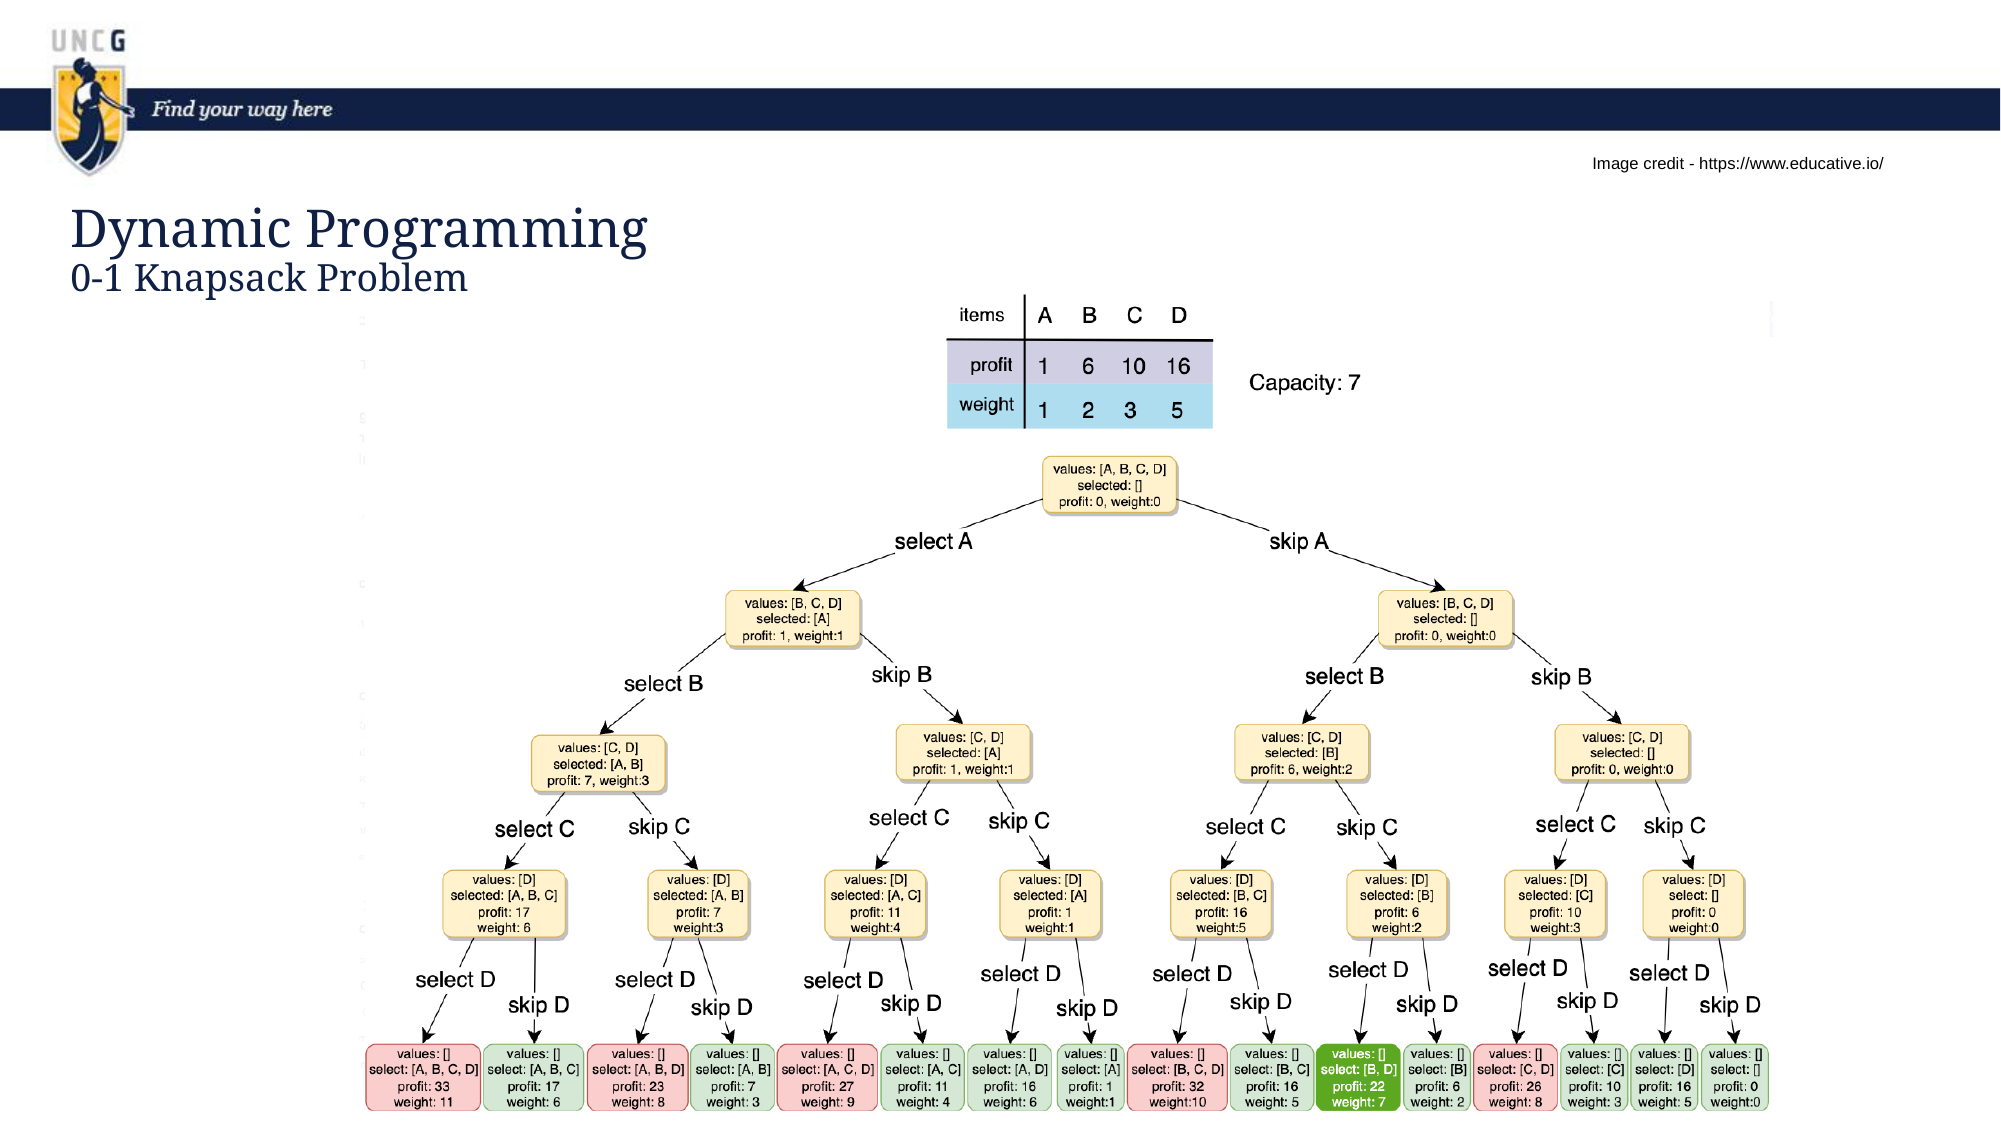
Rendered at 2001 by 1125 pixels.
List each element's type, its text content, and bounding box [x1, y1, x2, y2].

text_box Image credit - https://www.educative.io/ [1577, 142, 1967, 183]
picture [0, 0, 2001, 1125]
title Dynamic Programming 0-1 Knapsack Problem [55, 192, 1556, 308]
